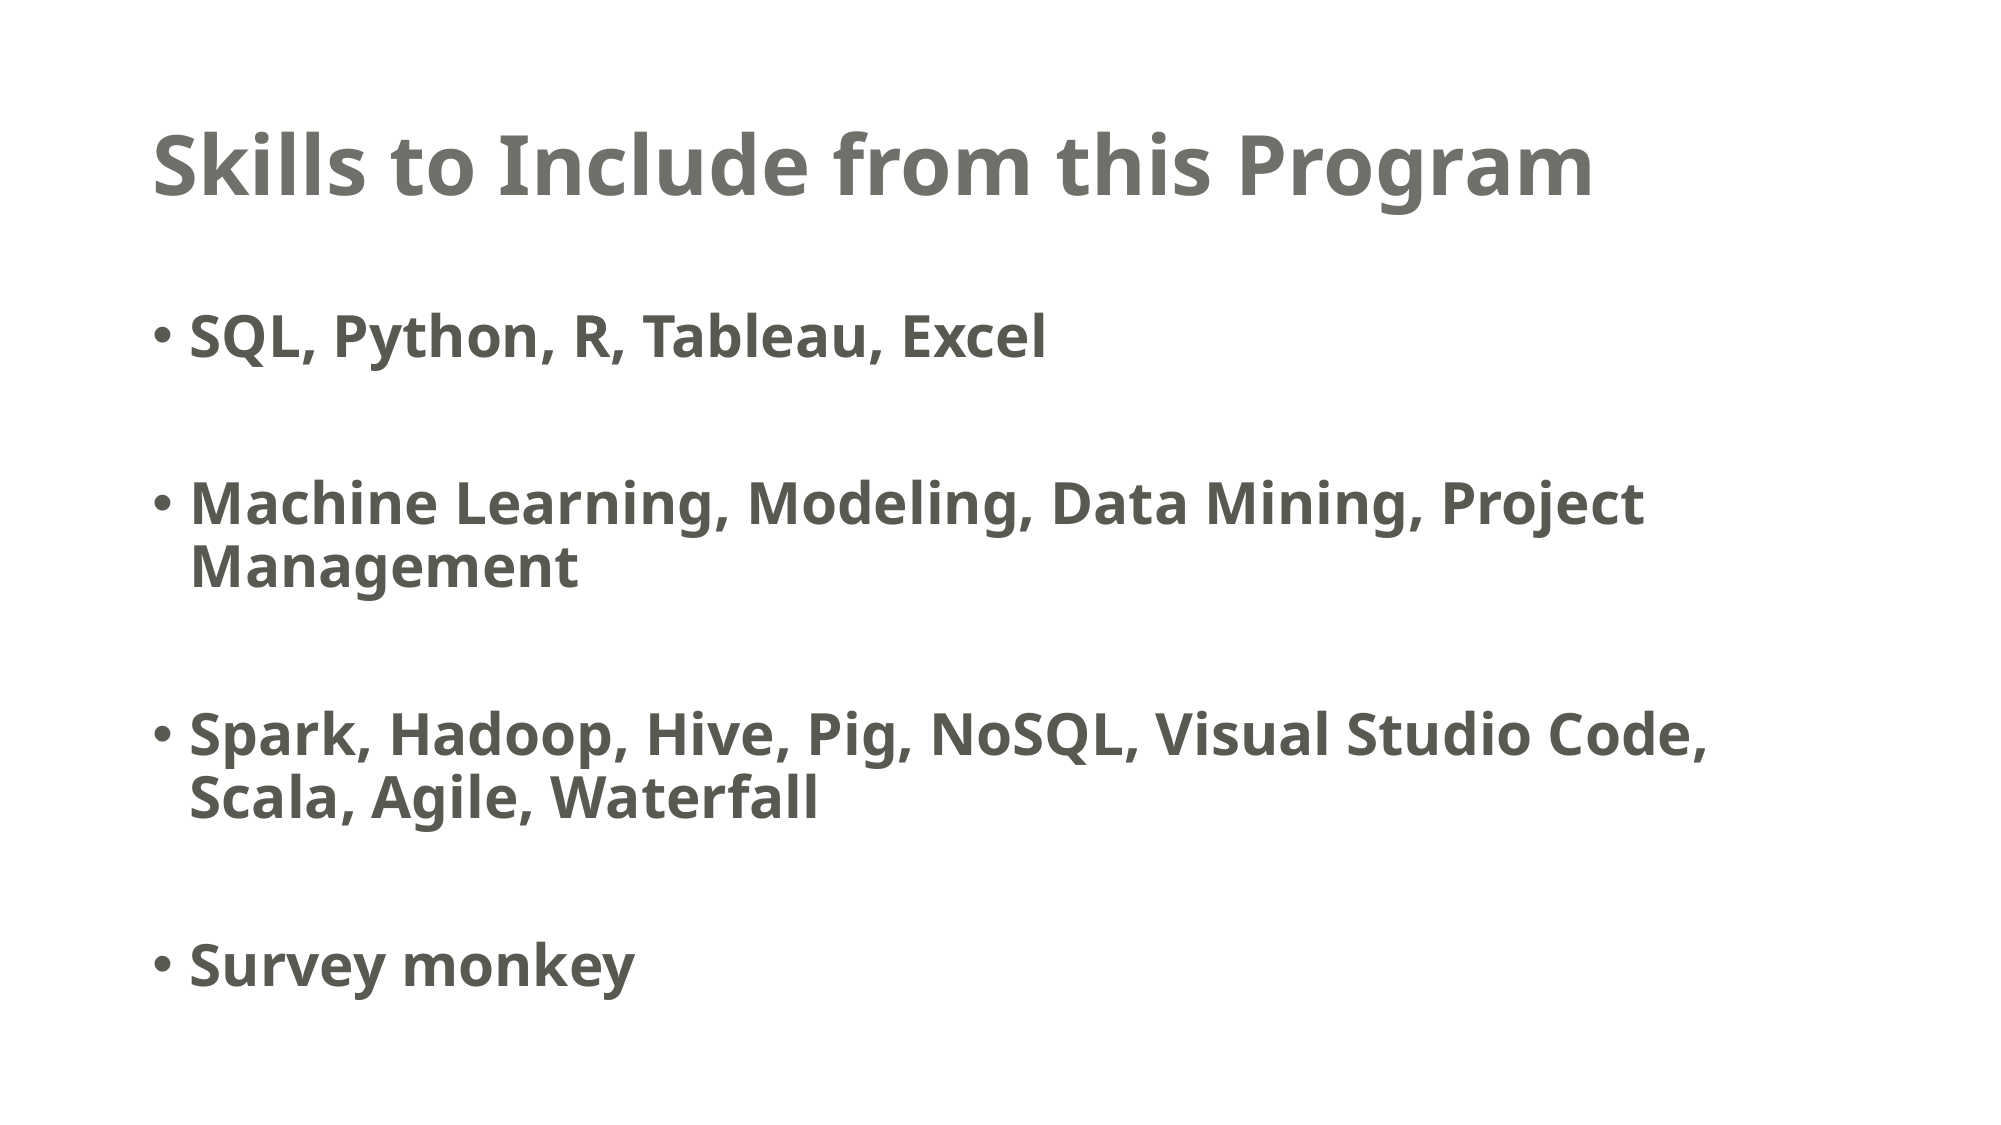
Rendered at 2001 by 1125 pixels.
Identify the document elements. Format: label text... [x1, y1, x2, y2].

list SQL, Python, R, Tableau, Excel Machine Learning, Modeling, Data Mining, Project Management Spark, Hadoop, Hive, Pig, NoSQL, Visual Studio Code, Scala, Agile, Waterfall Survey monkey [137, 299, 1863, 1014]
title Skills to Include from this Program [137, 59, 1863, 278]
